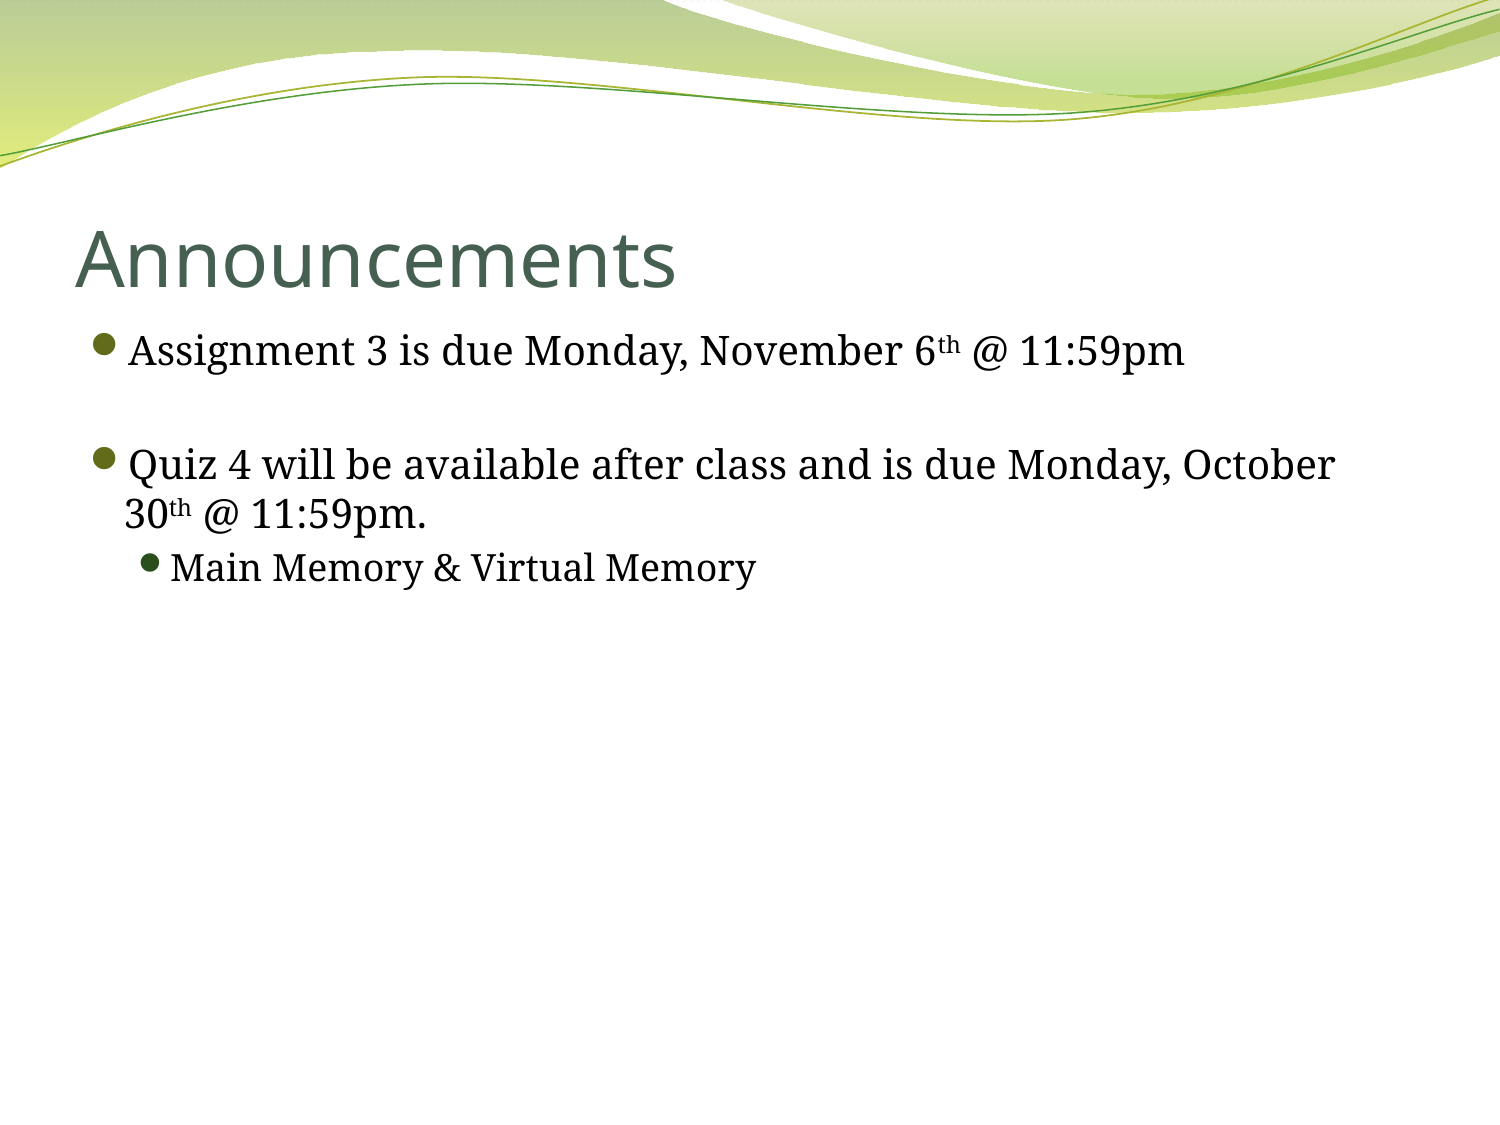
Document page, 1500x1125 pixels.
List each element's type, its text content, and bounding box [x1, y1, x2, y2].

list Assignment 3 is due Monday, November 6th @ 11:59pm Quiz 4 will be available after class and is due Monday, October 30th @ 11:59pm. Main Memory & Virtual Memory [75, 317, 1425, 1038]
title Announcements [75, 115, 1425, 303]
